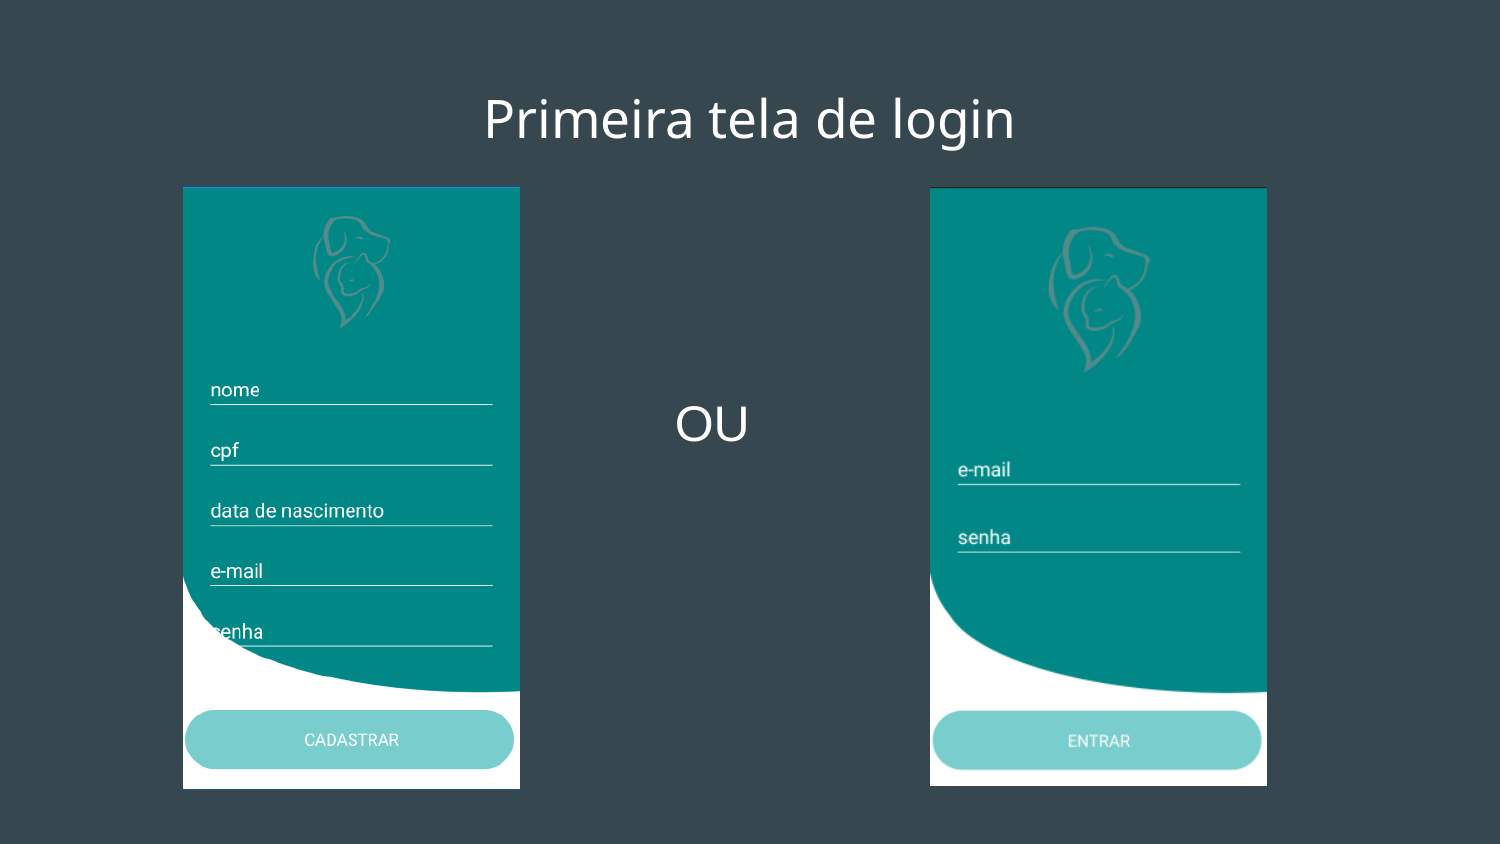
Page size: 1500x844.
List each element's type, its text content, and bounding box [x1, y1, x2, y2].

title Primeira tela de login [51, 70, 1449, 165]
picture [930, 187, 1268, 786]
picture [183, 187, 521, 790]
text_box OU [659, 376, 925, 467]
